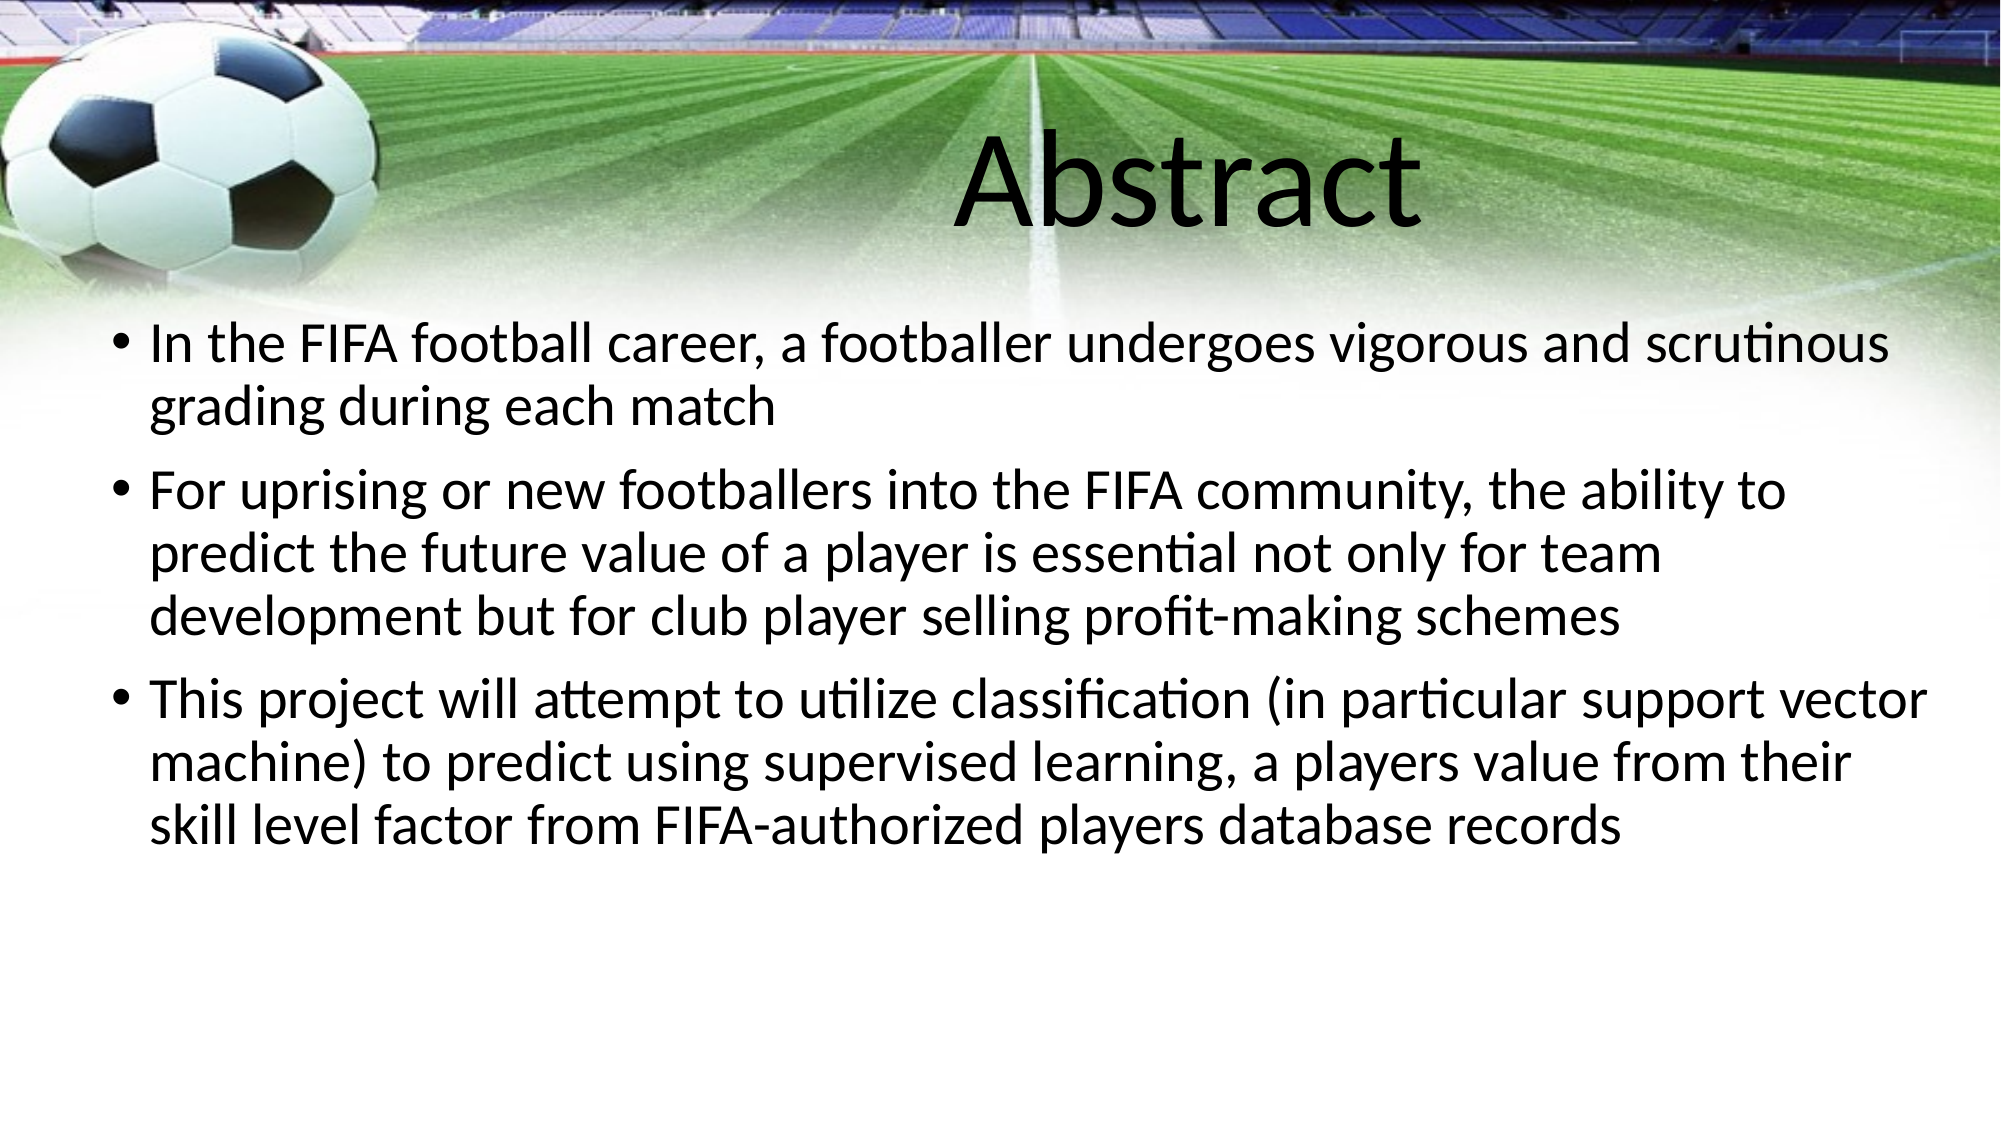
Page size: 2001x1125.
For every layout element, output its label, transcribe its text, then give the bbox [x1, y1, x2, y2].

list In the FIFA football career, a footballer undergoes vigorous and scrutinous grading during each match For uprising or new footballers into the FIFA community, the ability to predict the future value of a player is essential not only for team development but for club player selling profit-making schemes This project will attempt to utilize classification (in particular support vector machine) to predict using supervised learning, a players value from their skill level factor from FIFA-authorized players database records [96, 305, 1966, 1019]
picture [0, 0, 2001, 1125]
title Abstract [412, 92, 1966, 271]
